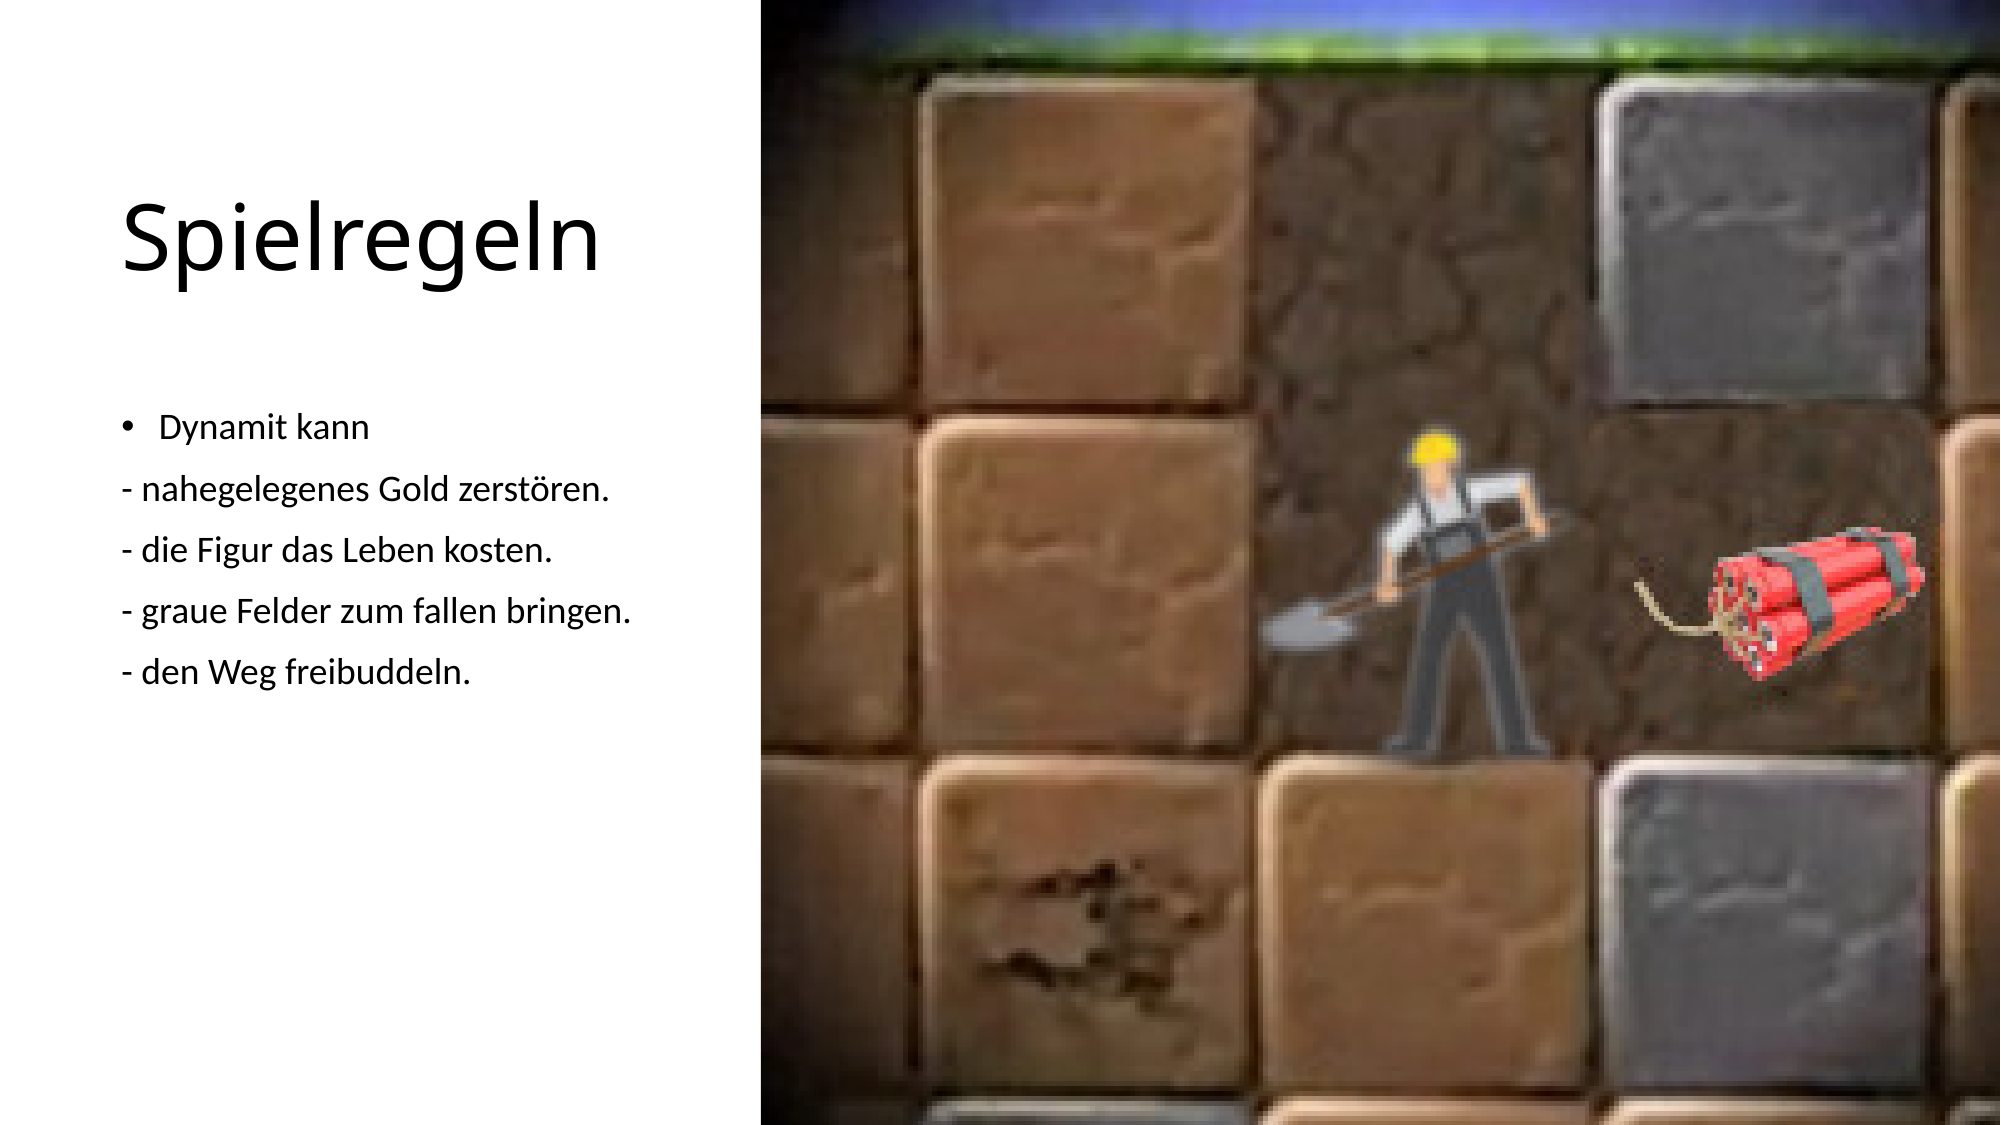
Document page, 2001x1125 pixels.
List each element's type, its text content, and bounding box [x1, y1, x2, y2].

picture [760, 0, 2000, 1125]
title Spielregeln [106, 103, 706, 379]
list Dynamit kann - nahegelegenes Gold zerstören. - die Figur das Leben kosten. - graue Felder zum fallen bringen. - den Weg freibuddeln. [106, 399, 750, 1021]
